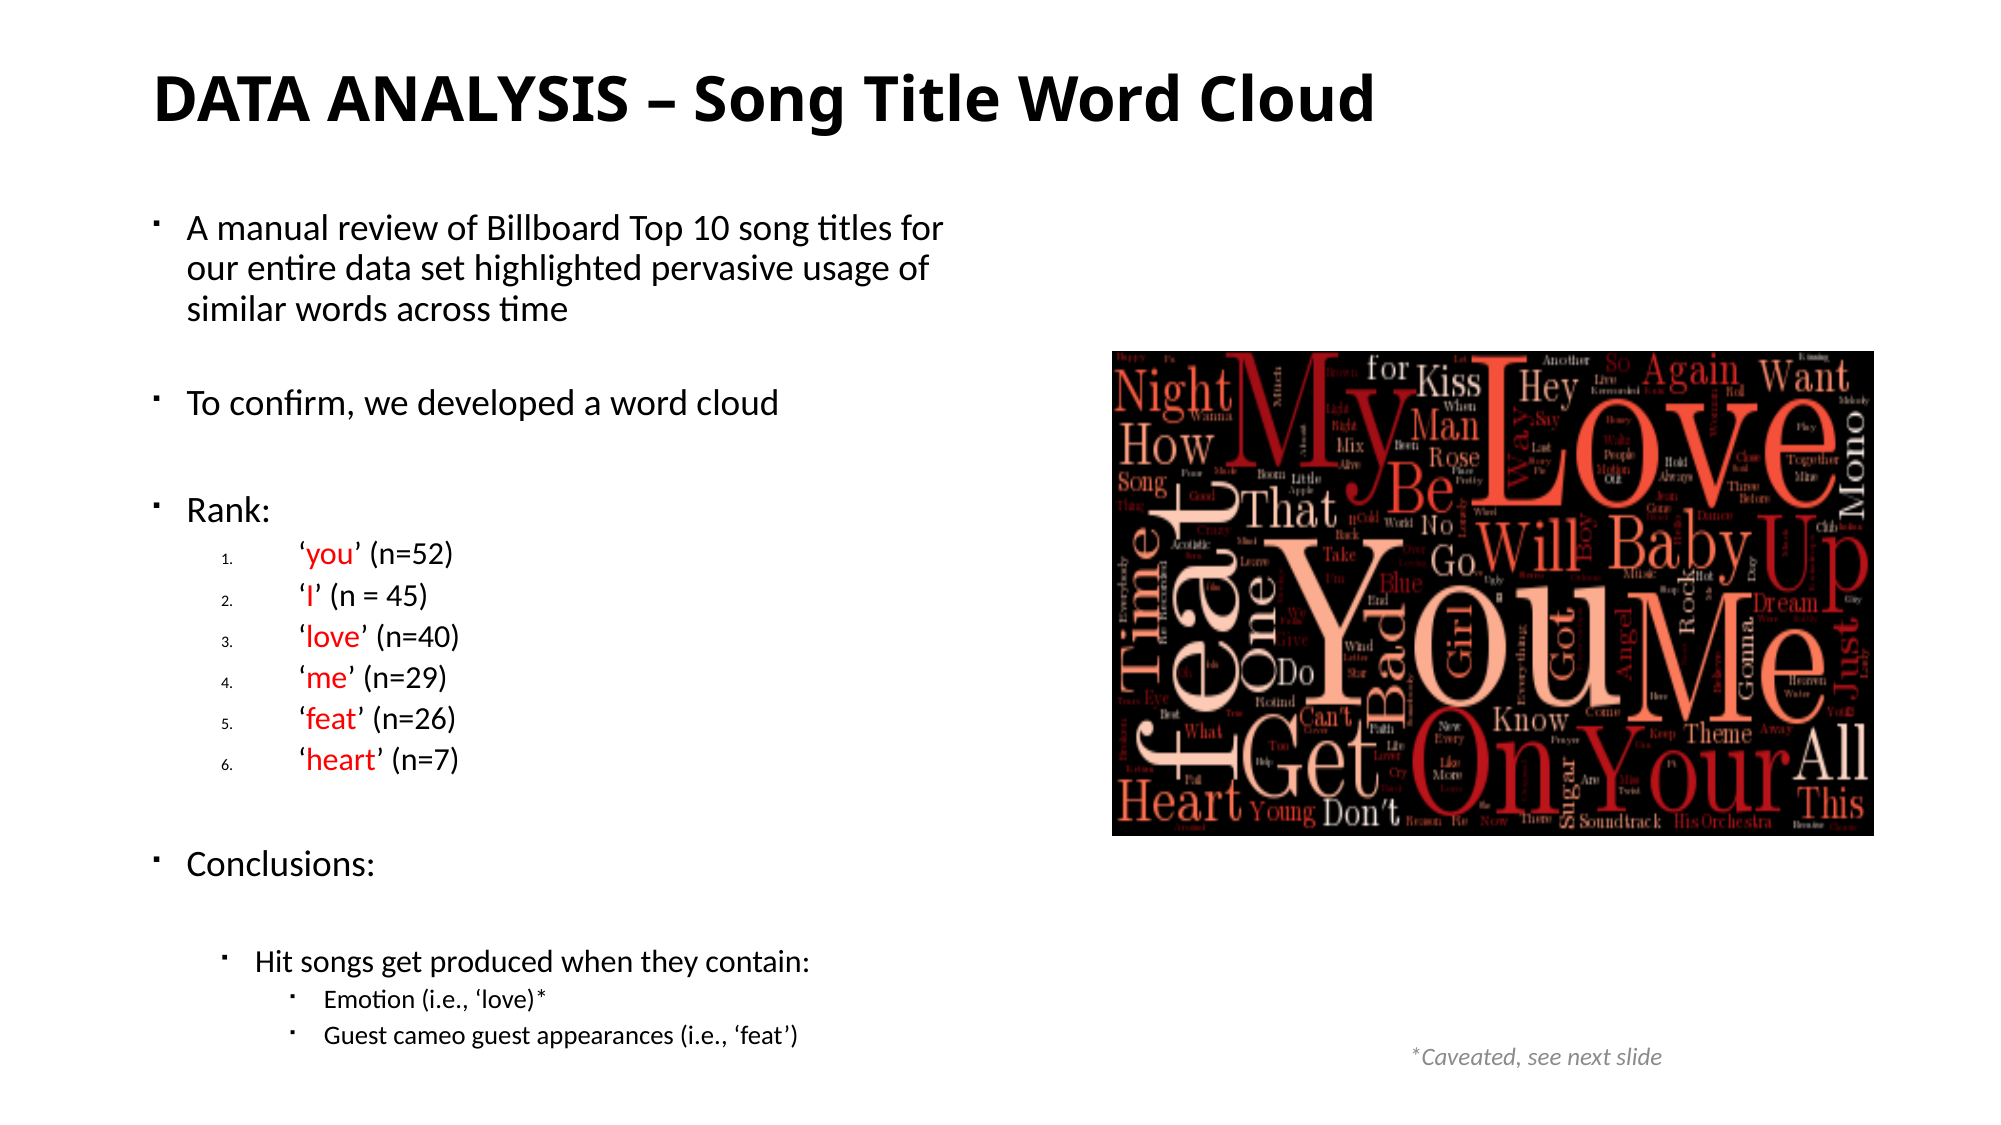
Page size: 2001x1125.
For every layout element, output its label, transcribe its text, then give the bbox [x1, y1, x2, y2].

title DATA ANALYSIS – Song Title Word Cloud [137, 59, 1863, 278]
footer *Caveated, see next slide [1198, 1025, 1874, 1086]
list A manual review of Billboard Top 10 song titles for our entire data set highlighted pervasive usage of similar words across time To confirm, we developed a word cloud Rank: ‘you’ (n=52) ‘I’ (n = 45) ‘love’ (n=40) ‘me’ (n=29) ‘feat’ (n=26) ‘heart’ (n=7) Conclusions: Hit songs get produced when they contain: Emotion (i.e., ‘love)* Guest cameo guest appearances (i.e., ‘feat’) [137, 200, 988, 1066]
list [1112, 351, 1874, 836]
